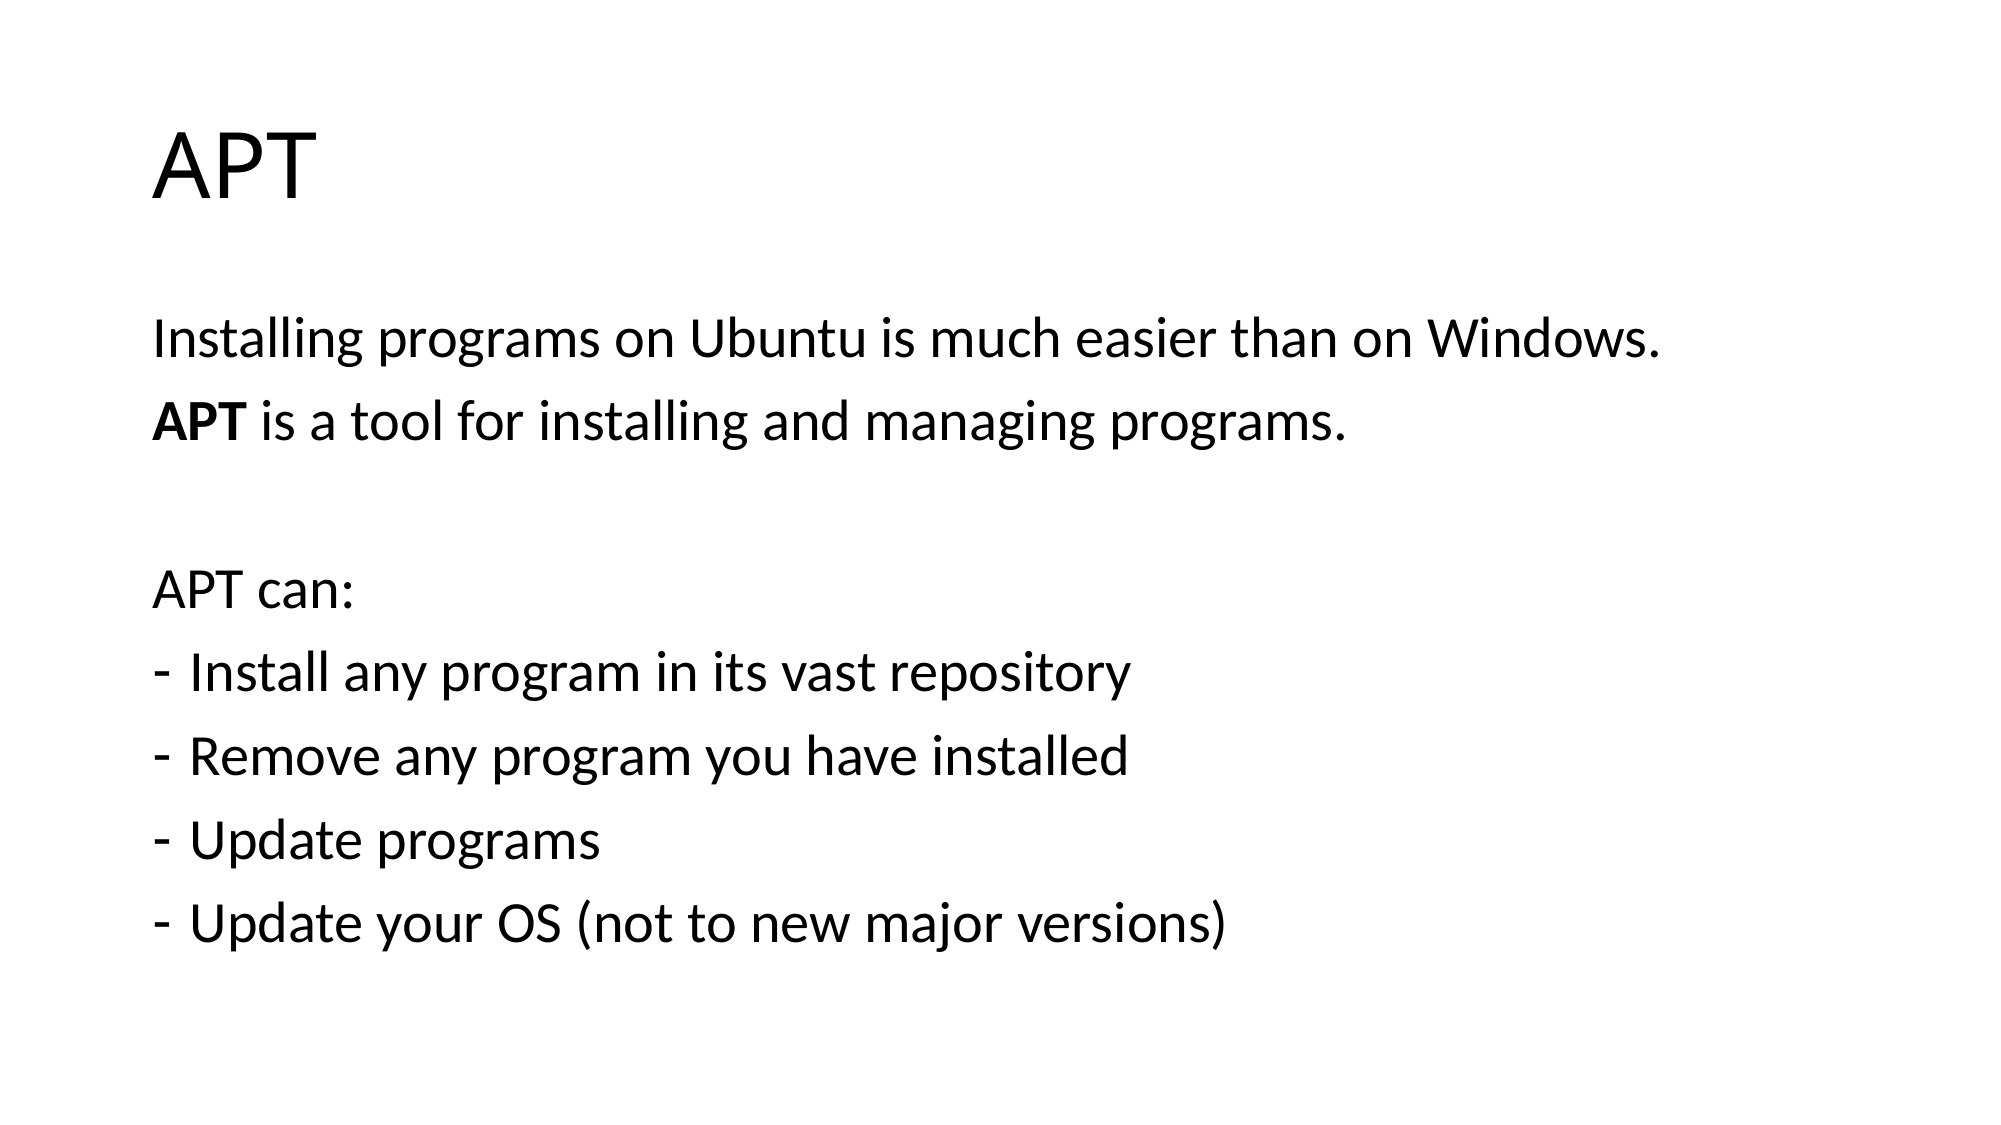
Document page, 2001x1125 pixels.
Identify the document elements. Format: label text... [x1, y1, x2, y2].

list Installing programs on Ubuntu is much easier than on Windows. APT is a tool for installing and managing programs. APT can: Install any program in its vast repository Remove any program you have installed Update programs Update your OS (not to new major versions) [137, 299, 1947, 1059]
title APT [137, 59, 1863, 278]
